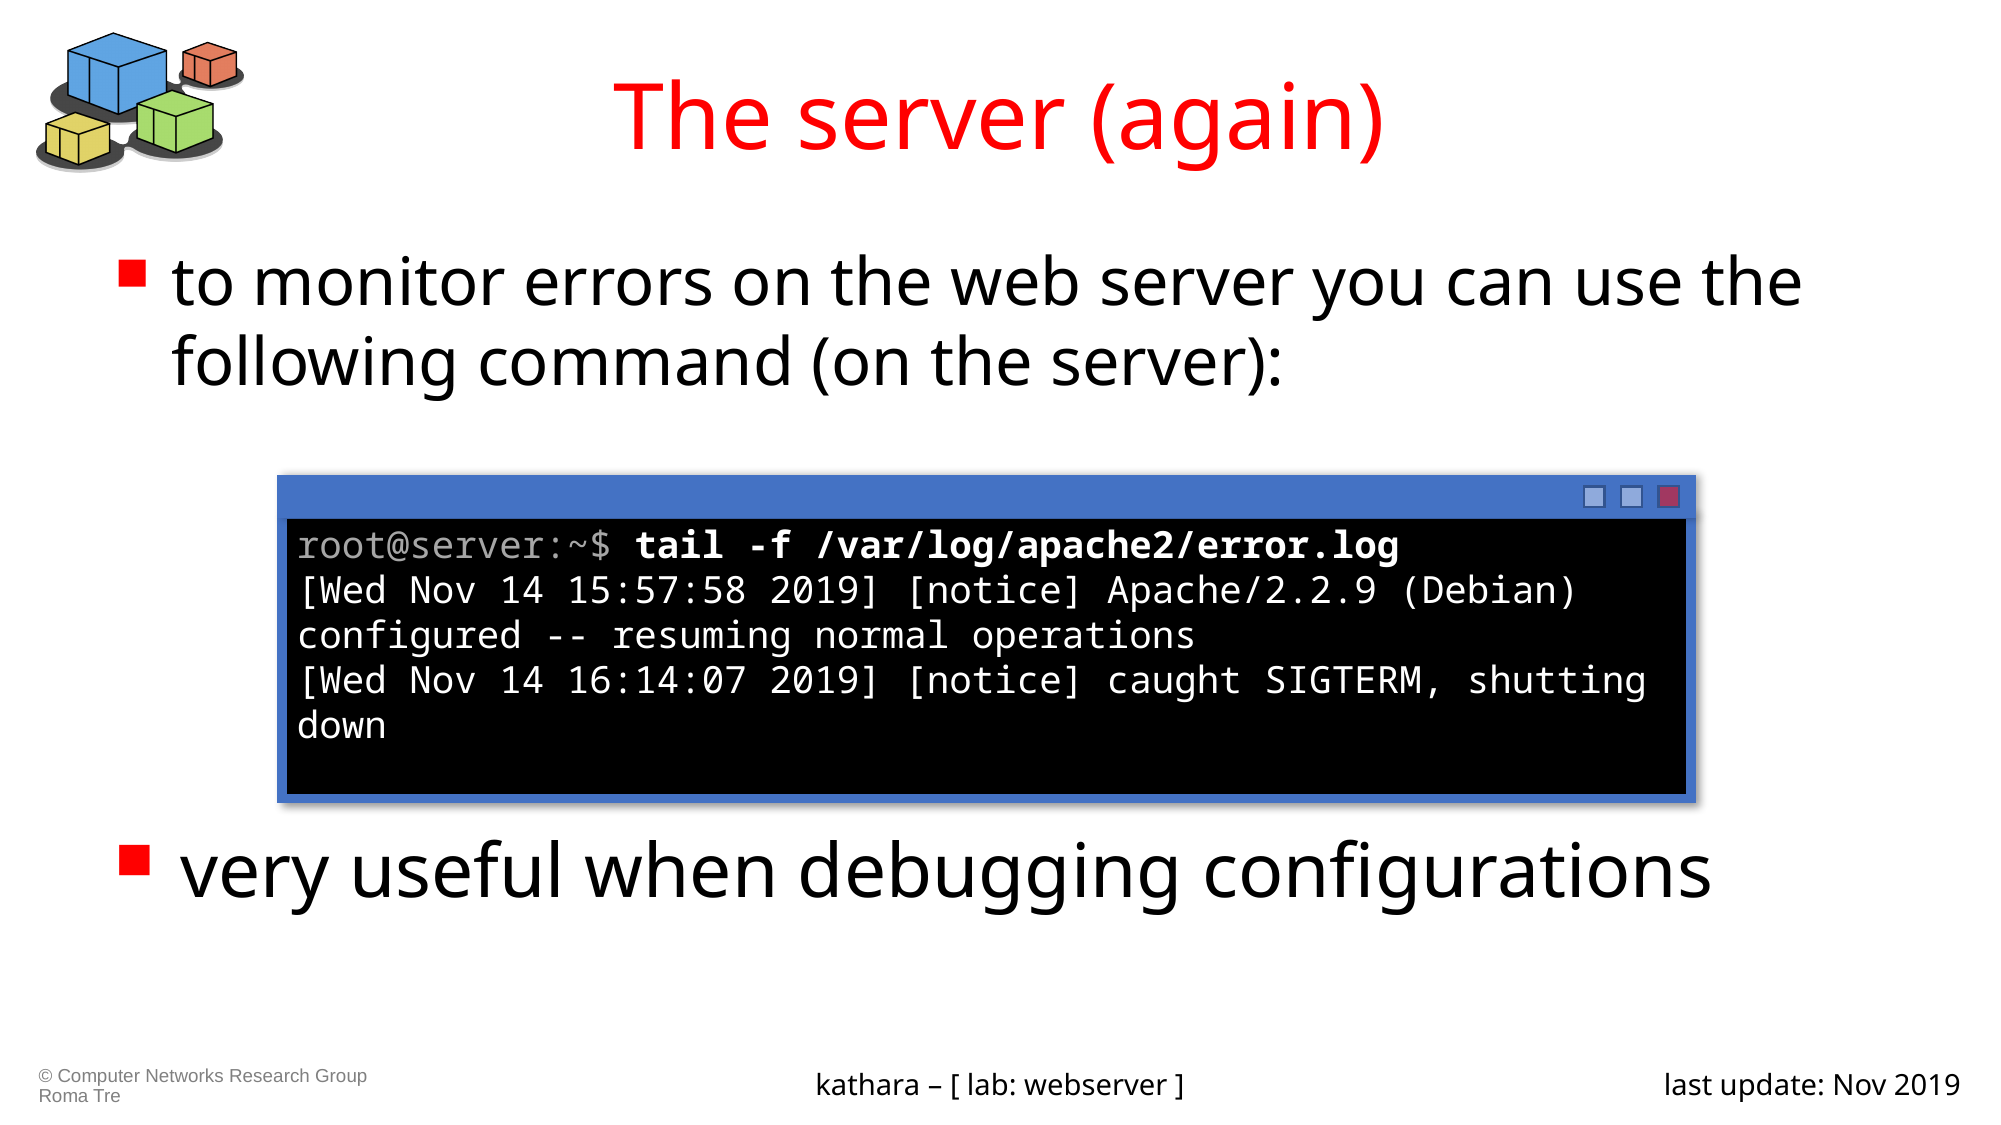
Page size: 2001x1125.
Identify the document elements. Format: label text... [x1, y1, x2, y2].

footer kathara – [ lab: webserver ] [511, 1058, 1489, 1114]
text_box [281, 479, 1692, 799]
title The server (again) [99, 19, 1900, 207]
picture [36, 32, 99, 173]
list to monitor errors on the web server you can use the following command (on the server): very useful when debugging configurations [99, 231, 1900, 1005]
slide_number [1519, 1058, 1977, 1114]
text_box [1583, 486, 1680, 508]
